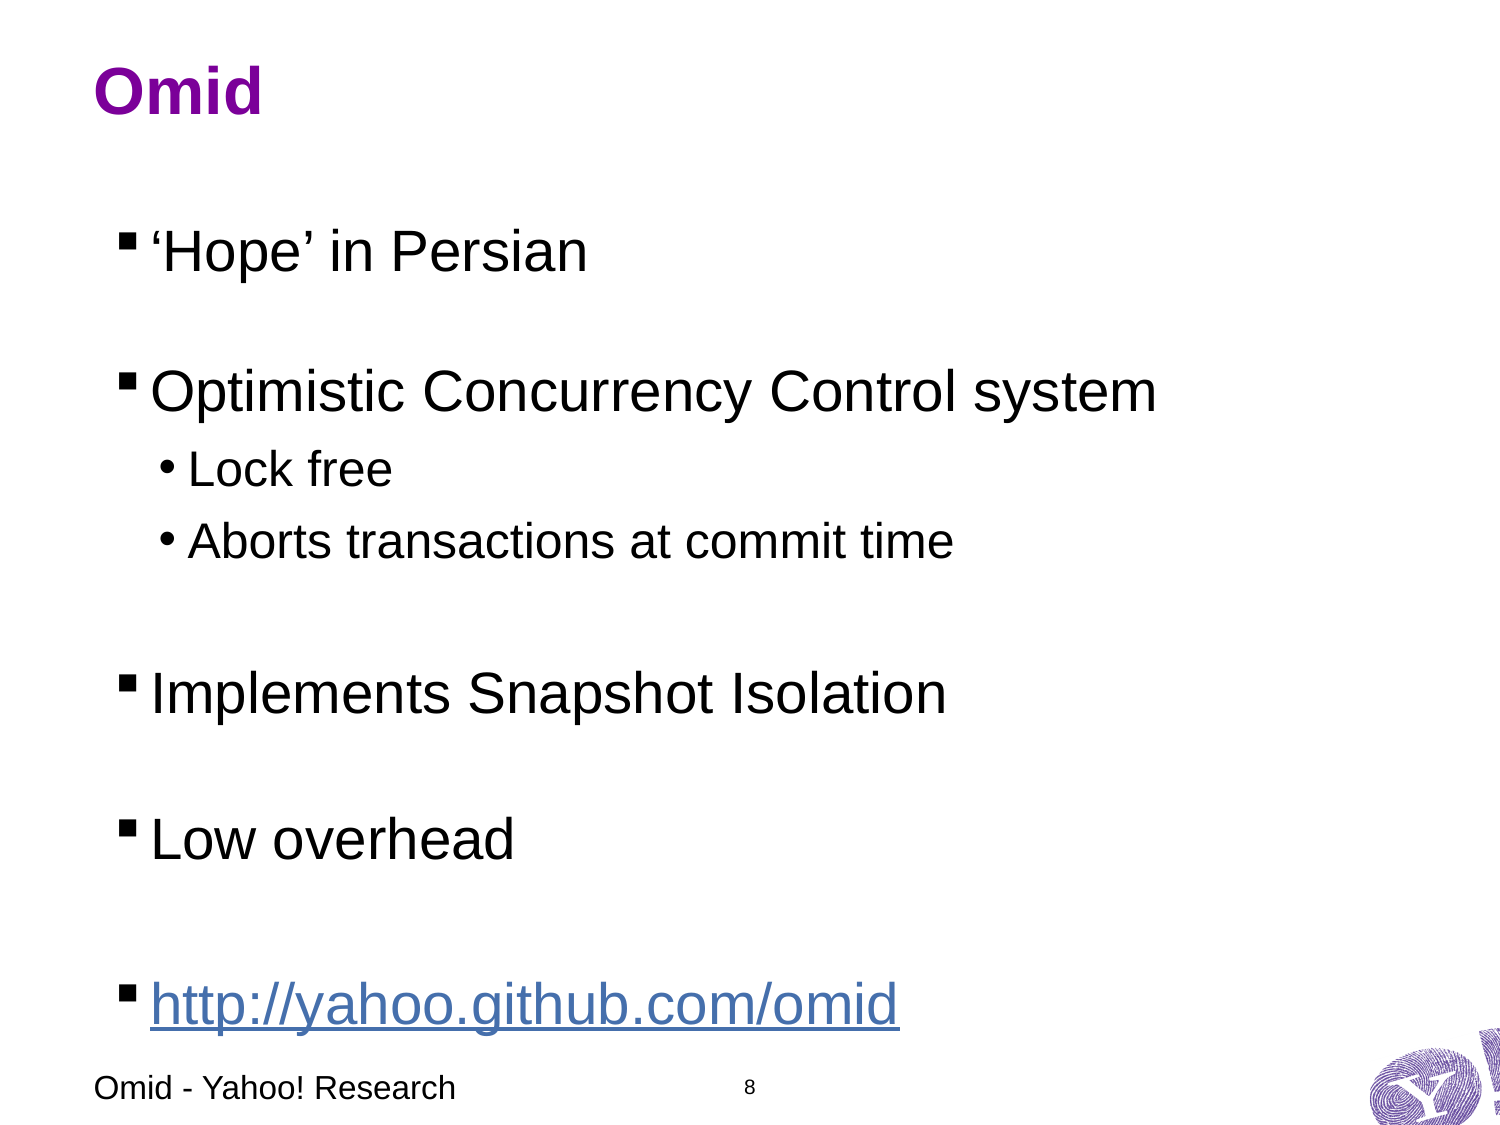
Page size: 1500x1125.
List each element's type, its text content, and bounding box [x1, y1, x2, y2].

picture [1369, 1027, 1500, 1125]
title Omid [78, 33, 1425, 160]
footer Omid - Yahoo! Research [78, 1056, 709, 1117]
list ‘Hope’ in Persian Optimistic Concurrency Control system Lock free Aborts transactions at commit time Implements Snapshot Isolation Low overhead http://yahoo.github.com/omid [78, 198, 1438, 1015]
slide_number 8 [709, 1056, 791, 1117]
